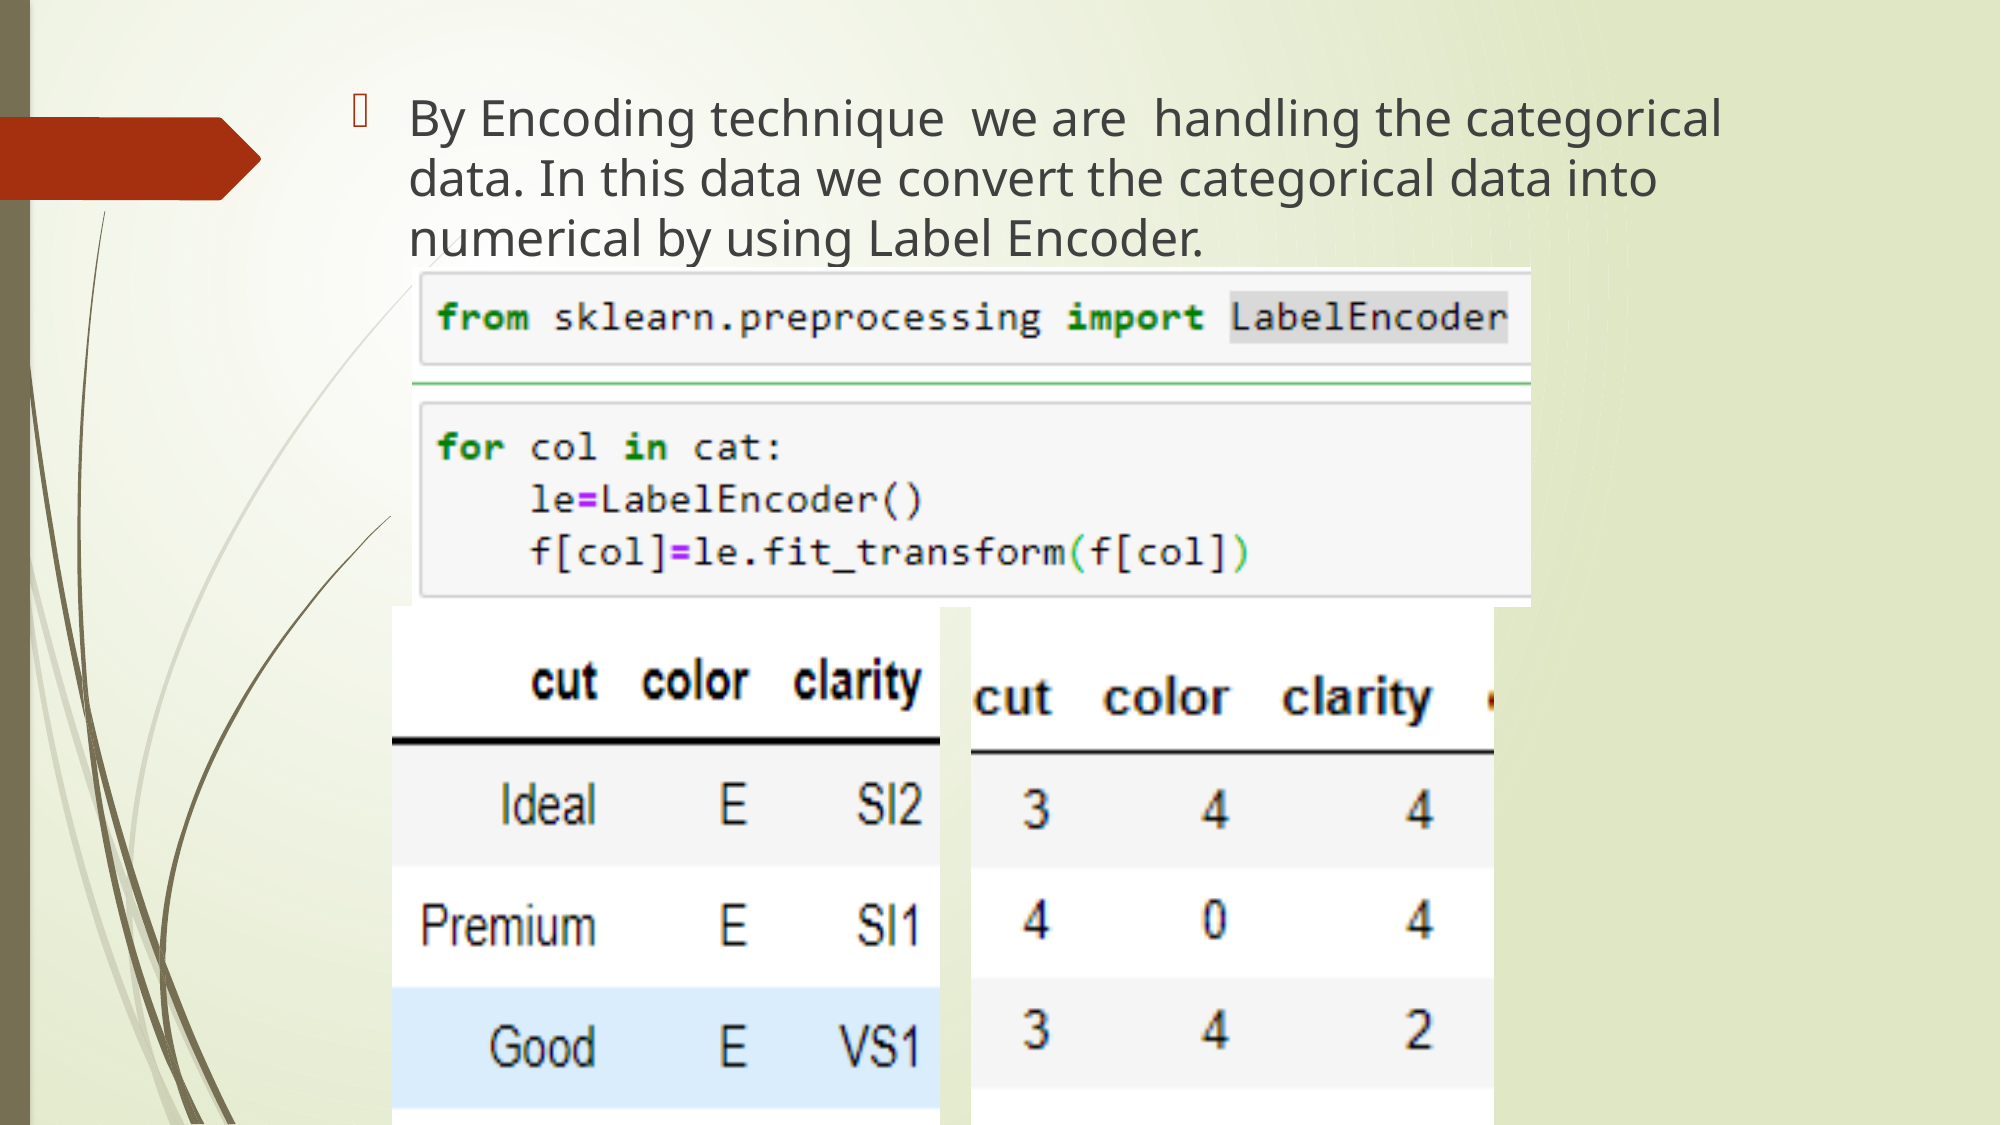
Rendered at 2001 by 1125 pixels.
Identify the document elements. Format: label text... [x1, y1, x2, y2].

list By Encoding technique we are handling the categorical data. In this data we convert the categorical data into numerical by using Label Encoder. [336, 78, 1800, 699]
picture [391, 267, 1531, 1125]
